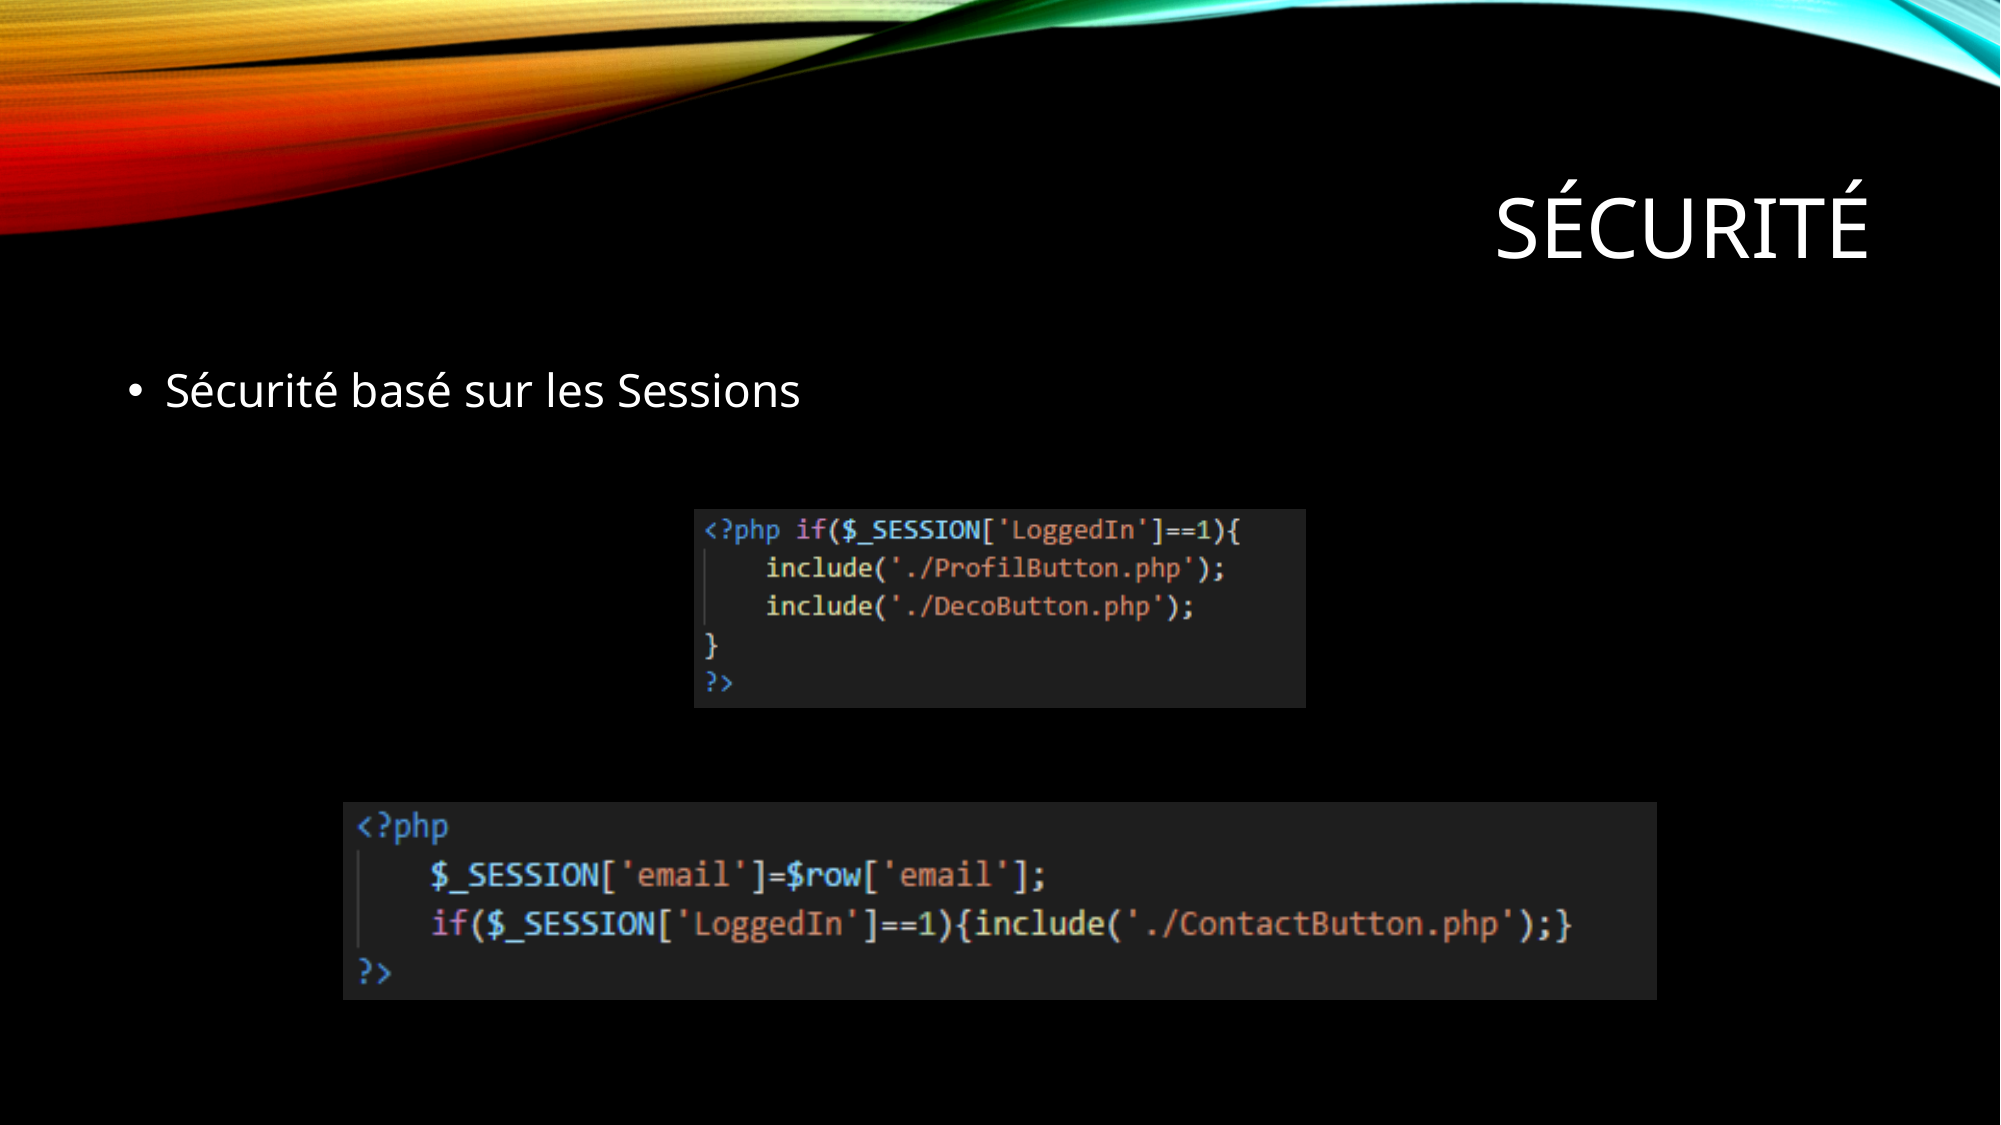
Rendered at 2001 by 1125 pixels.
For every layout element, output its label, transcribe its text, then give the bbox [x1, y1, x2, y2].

picture [0, 0, 2000, 237]
list Sécurité basé sur les Sessions [112, 360, 1888, 1021]
title Sécurité [474, 125, 1888, 338]
picture [694, 509, 1306, 708]
picture [343, 801, 1657, 1000]
